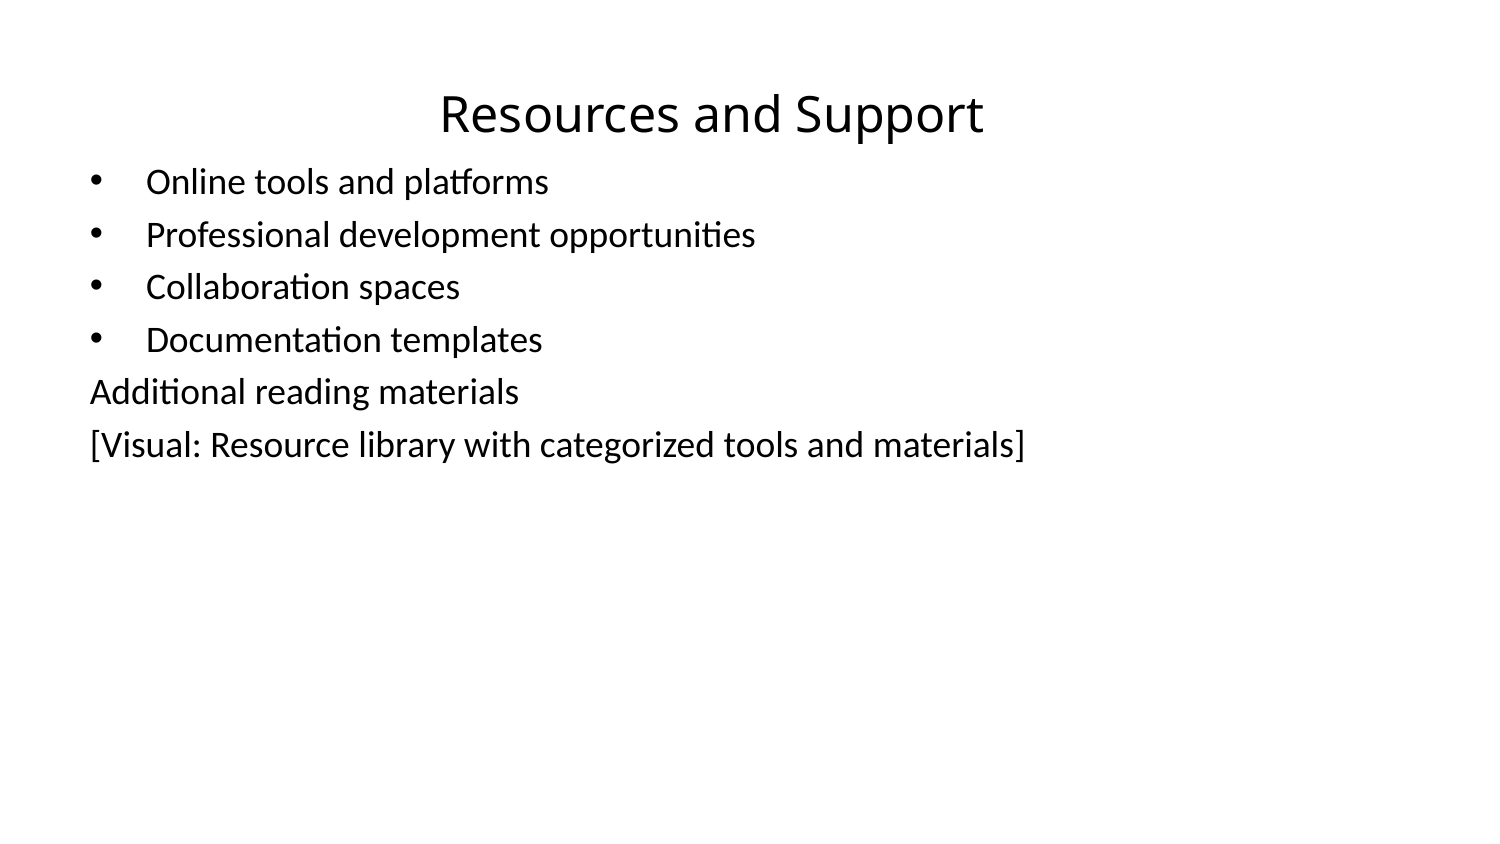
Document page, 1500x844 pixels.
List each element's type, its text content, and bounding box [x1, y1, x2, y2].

title Resources and Support [75, 75, 1350, 150]
list Online tools and platforms Professional development opportunities Collaboration spaces Documentation templates Additional reading materials [Visual: Resource library with categorized tools and materials] [75, 150, 1350, 825]
